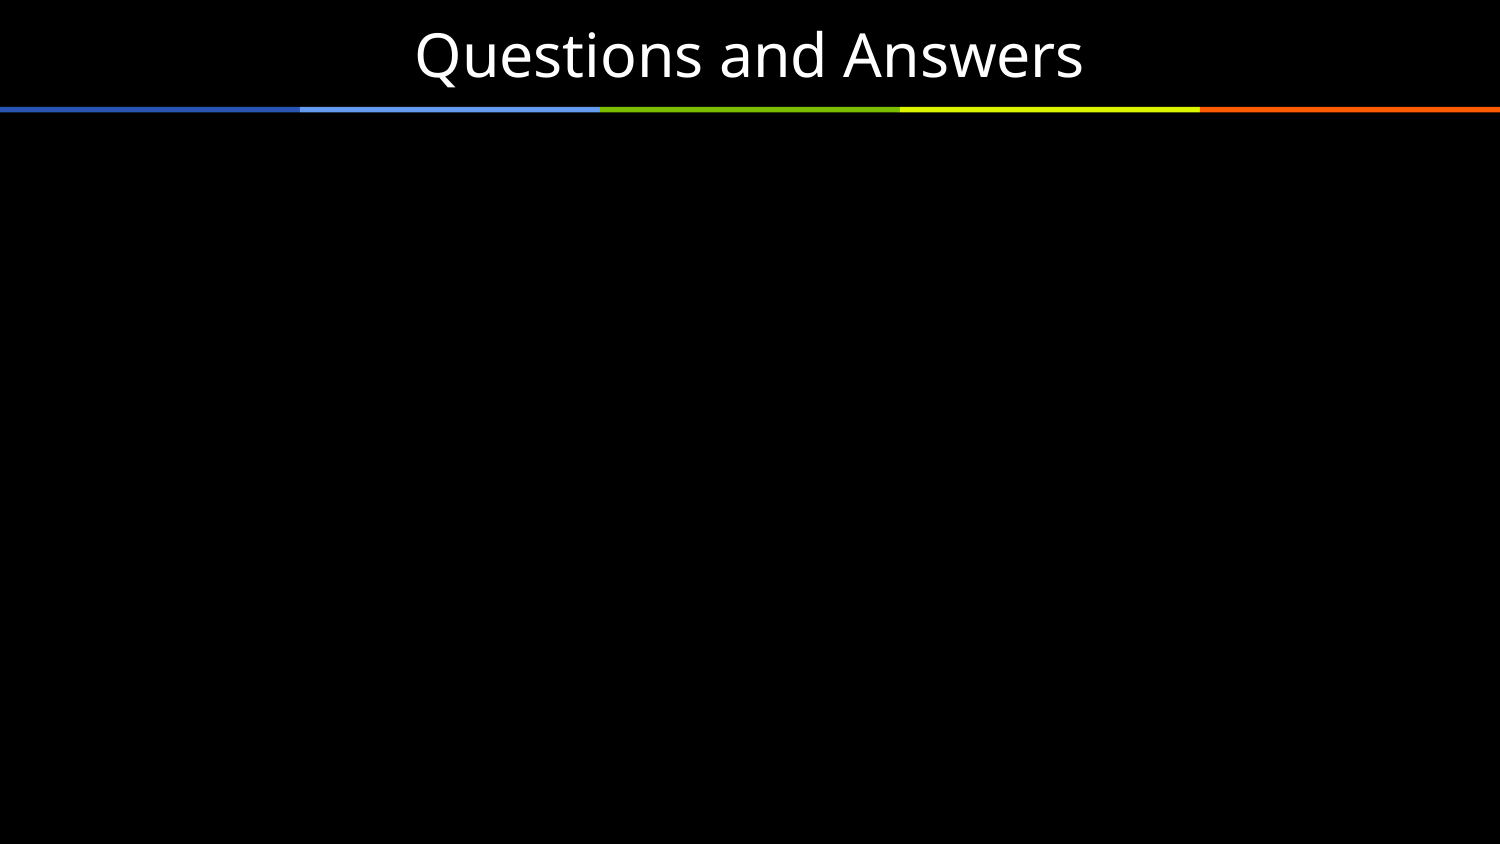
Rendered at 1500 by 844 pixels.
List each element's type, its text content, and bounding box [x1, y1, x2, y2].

title Questions and Answers [37, 9, 1463, 98]
